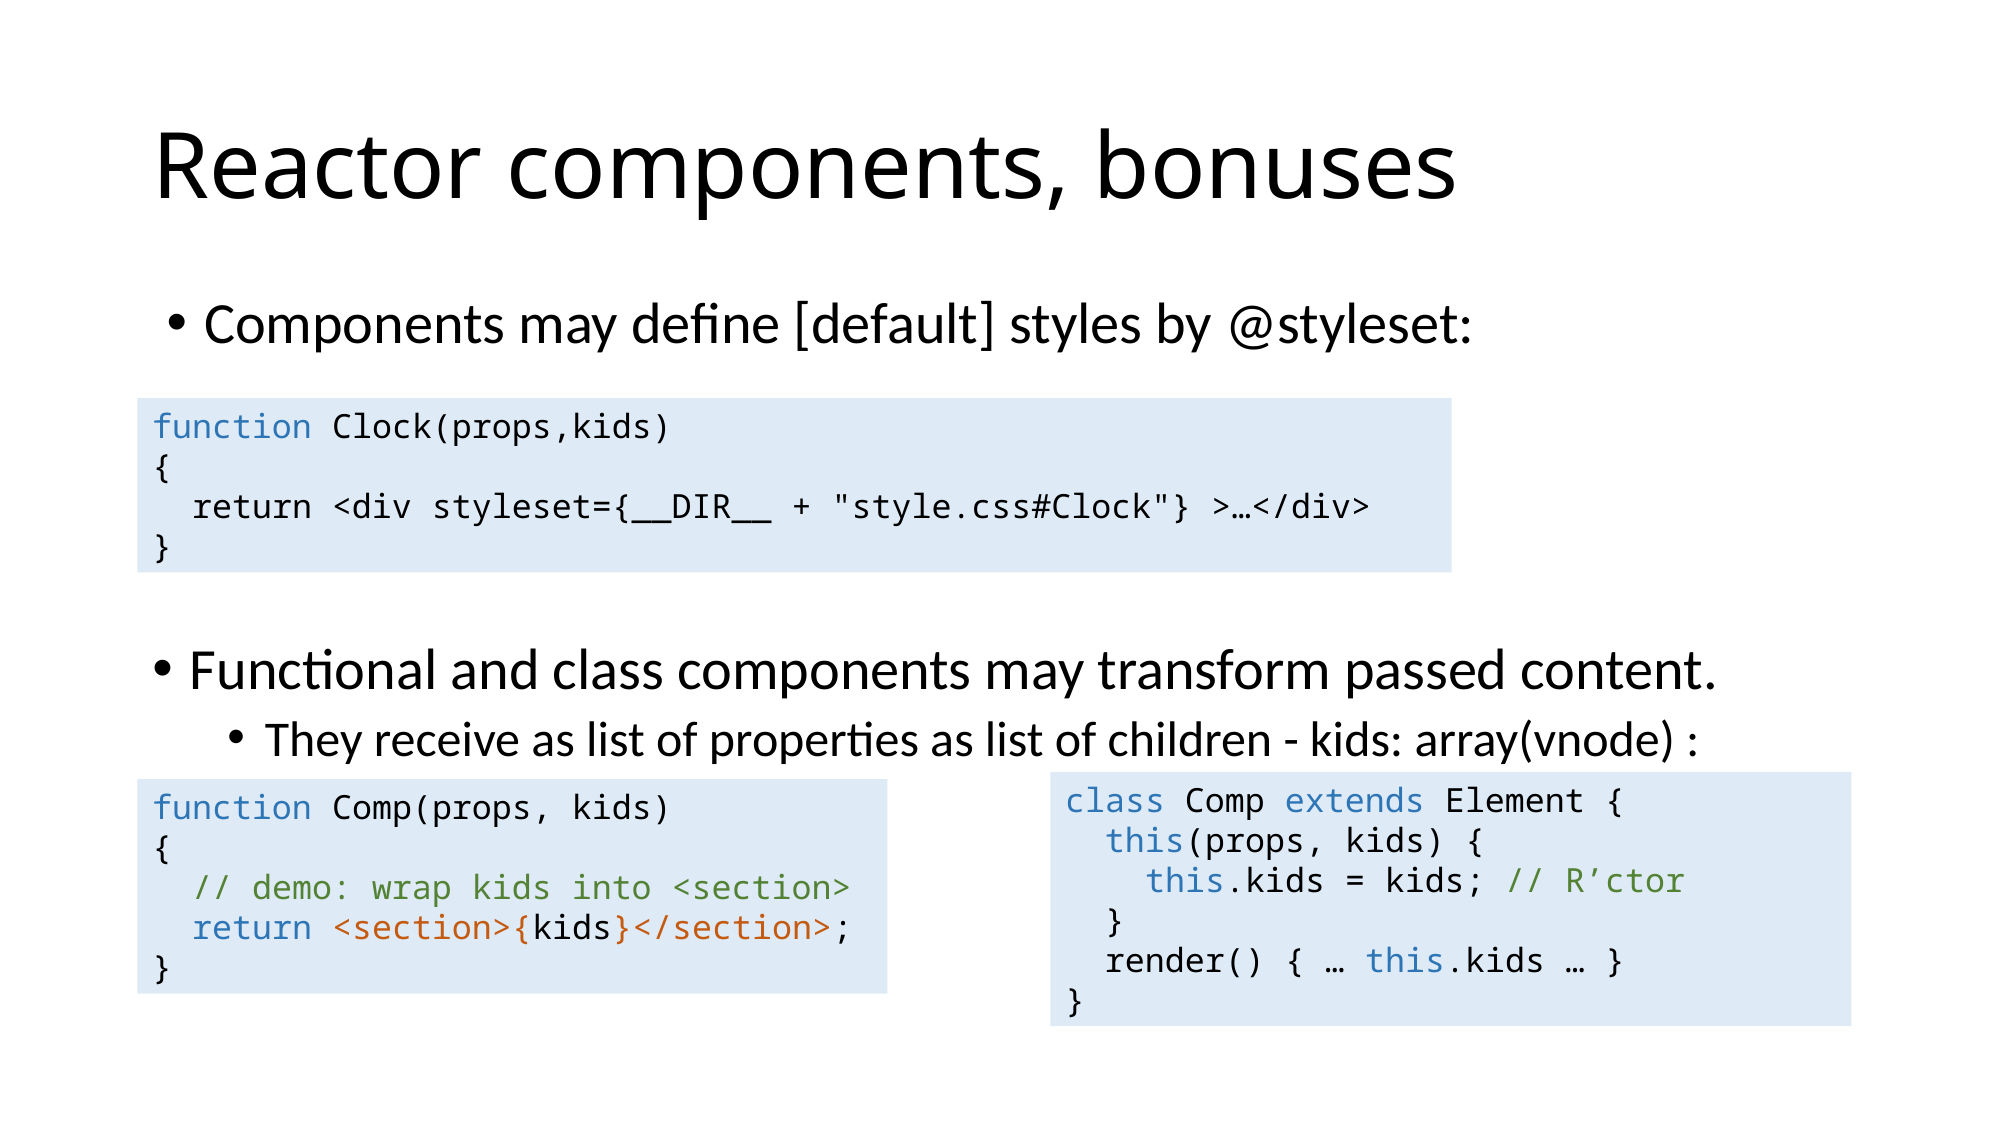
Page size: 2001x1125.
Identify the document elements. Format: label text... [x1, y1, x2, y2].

text_box class Comp extends Element { this(props, kids) { this.kids = kids; // R’ctor } render() { … this.kids … } } [1050, 771, 1852, 1027]
list Functional and class components may transform passed content. They receive as list of properties as list of children - kids: array(vnode) : [137, 632, 1863, 777]
text_box function Comp(props, kids) { // demo: wrap kids into <section> return <section>{kids}</section>; } [137, 779, 888, 994]
text_box Components may define [default] styles by @styleset: [151, 285, 1877, 381]
title Reactor components, bonuses [137, 59, 1863, 278]
text_box function Clock(props,kids) { return <div styleset={__DIR__ + "style.css#Clock"} >…</div> } [137, 397, 1452, 573]
